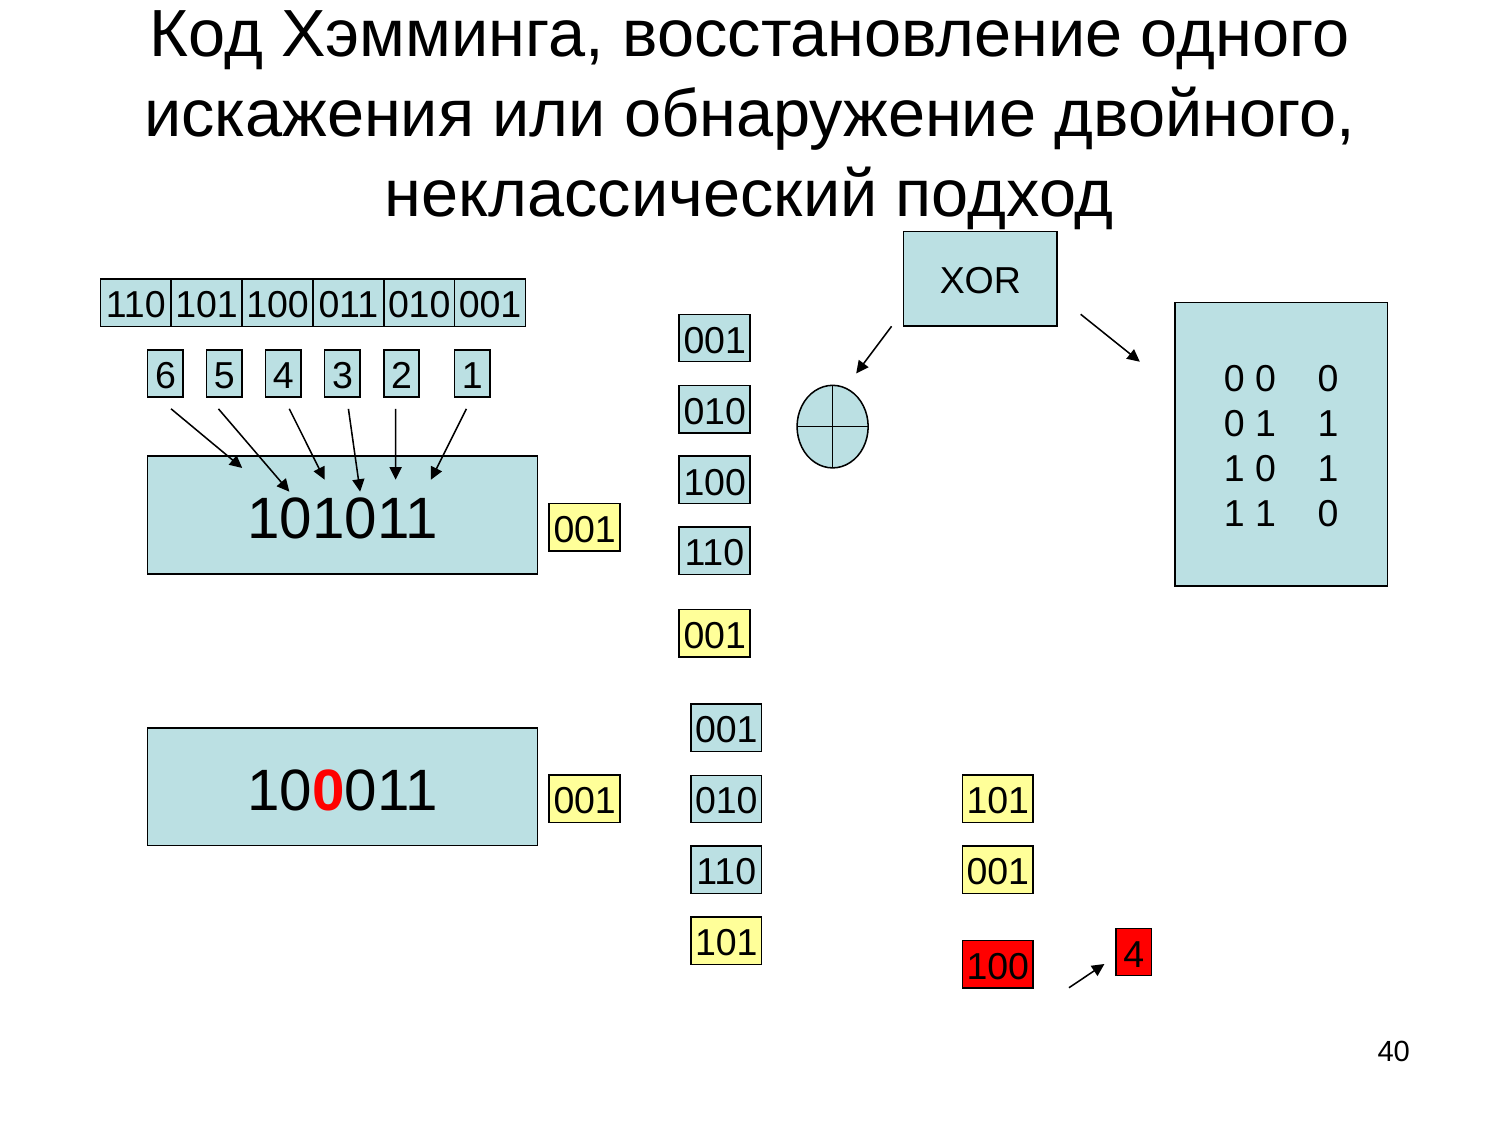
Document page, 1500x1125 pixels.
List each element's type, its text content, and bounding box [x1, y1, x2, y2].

title Код Хэмминга, восстановление одного искажения или обнаружение двойного, неклассический подход [76, 0, 1424, 221]
text_box 001 [962, 846, 1034, 894]
text_box 010 [384, 278, 455, 327]
text_box 101 [962, 774, 1034, 823]
text_box 110 [100, 278, 172, 327]
text_box [856, 326, 892, 374]
text_box 010 [679, 385, 750, 433]
slide_number 40 [1074, 1024, 1426, 1103]
text_box 011 [313, 278, 384, 327]
text_box 100 [242, 278, 313, 327]
text_box [348, 408, 365, 492]
text_box 0 0 0 0 1 1 1 0 1 1 1 0 [1175, 302, 1388, 587]
text_box 3 [324, 349, 361, 398]
text_box [430, 408, 467, 480]
text_box 001 [690, 704, 762, 752]
text_box 001 [549, 774, 620, 823]
text_box [1068, 964, 1105, 988]
text_box 010 [690, 775, 762, 823]
text_box 101011 [147, 456, 538, 575]
text_box 4 [1116, 928, 1152, 976]
text_box [289, 408, 325, 480]
text_box 101 [172, 278, 242, 327]
text_box 2 [383, 349, 420, 398]
text_box 5 [206, 349, 242, 398]
text_box [797, 385, 869, 468]
text_box 6 [147, 349, 183, 398]
text_box 001 [455, 278, 526, 327]
text_box [389, 408, 402, 480]
text_box 001 [679, 609, 750, 657]
text_box 1 [454, 349, 490, 398]
text_box 110 [690, 846, 762, 894]
text_box 100011 [147, 727, 538, 846]
text_box [171, 408, 243, 468]
text_box [218, 408, 290, 492]
text_box [1080, 314, 1140, 362]
text_box 110 [679, 527, 750, 575]
text_box 100 [962, 940, 1034, 988]
text_box XOR [903, 231, 1057, 326]
text_box 001 [679, 314, 750, 362]
text_box 4 [265, 349, 301, 398]
text_box 101 [690, 916, 762, 965]
text_box 001 [549, 503, 620, 551]
text_box 100 [679, 456, 750, 504]
